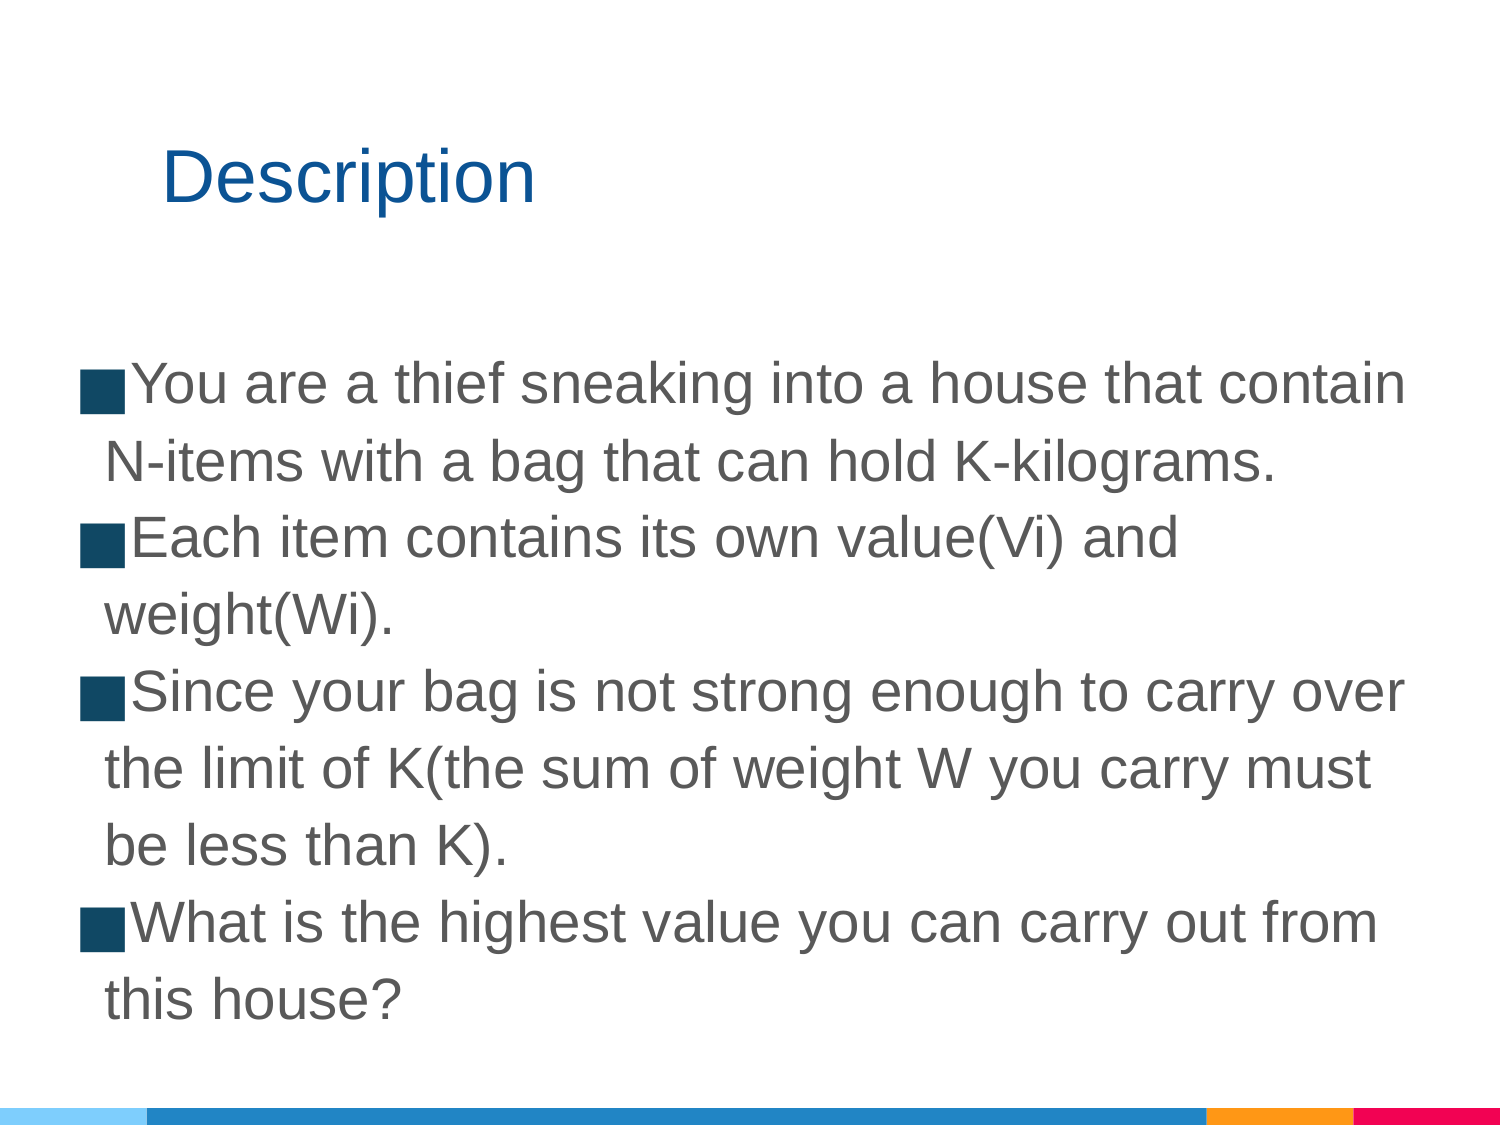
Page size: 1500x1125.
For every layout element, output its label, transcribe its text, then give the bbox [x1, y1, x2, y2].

list You are a thief sneaking into a house that contain N-items with a bag that can hold K-kilograms. Each item contains its own value(Vi) and weight(Wi). Since your bag is not strong enough to carry over the limit of K(the sum of weight W you carry must be less than K). What is the highest value you can carry out from this house? [60, 323, 1429, 1125]
title Description [146, 45, 1375, 233]
